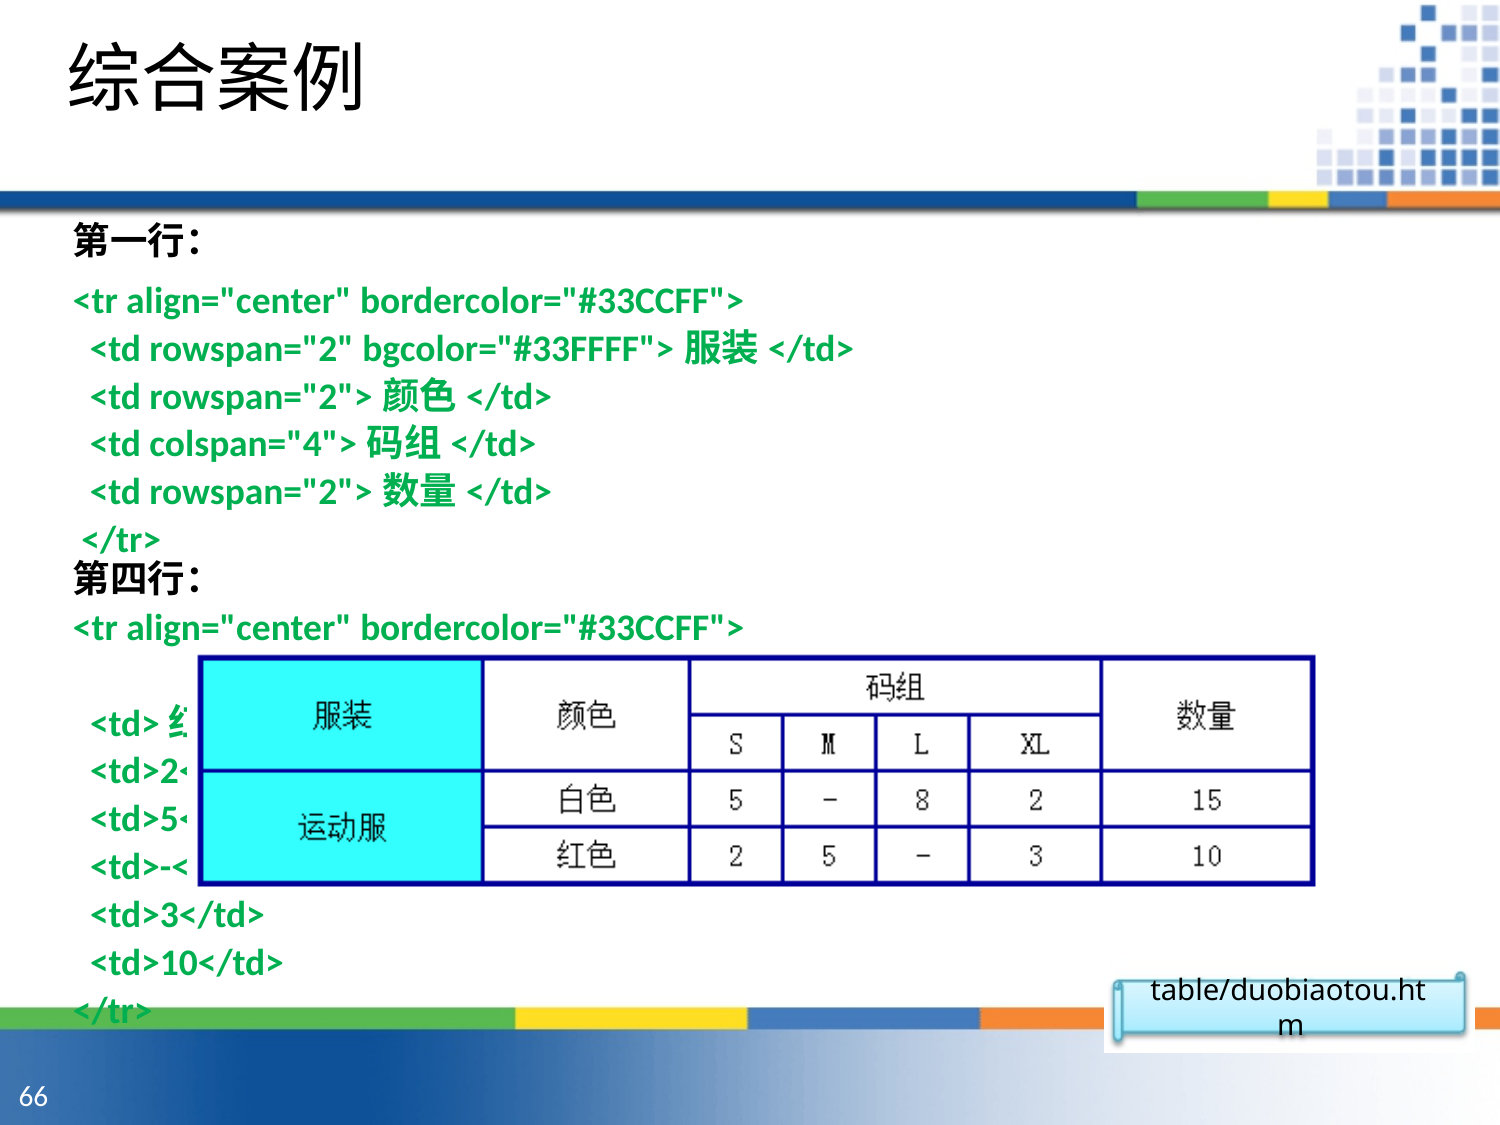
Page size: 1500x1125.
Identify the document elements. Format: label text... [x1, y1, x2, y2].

text_box 第一行： [72, 214, 223, 270]
text_box 综合案例 [66, 22, 367, 129]
text_box <tr align="center" bordercolor="#33CCFF"> <td rowspan="2" bgcolor="#33FFFF">服装</td> <td rowspan="2">颜色</td> <td colspan="4">码组</td> <td rowspan="2">数量</td> </tr> [72, 272, 1475, 568]
text_box 66 [18, 1083, 49, 1120]
text_box <tr align="center" bordercolor="#33CCFF"> <td>红色</td> <td>2</td> <td>5</td> <td>-</td> <td>3</td> <td>10</td> </tr> [72, 599, 1375, 1039]
text_box 第四行： [72, 552, 223, 599]
picture [0, 0, 1500, 1125]
